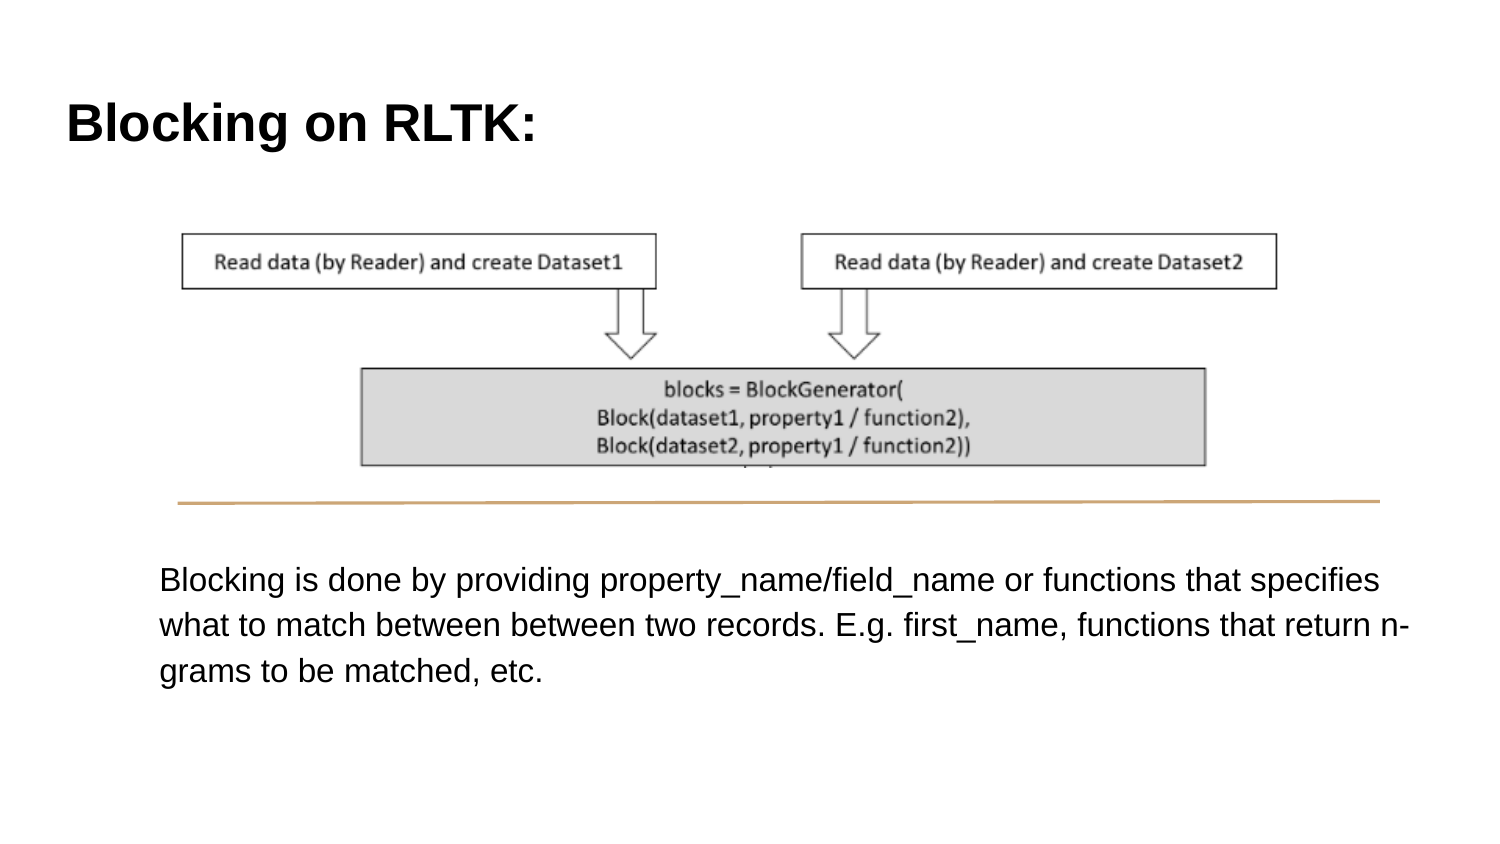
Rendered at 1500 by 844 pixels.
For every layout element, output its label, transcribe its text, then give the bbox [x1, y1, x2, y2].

title Blocking on RLTK: [51, 72, 1449, 167]
list Blocking is done by providing property_name/field_name or functions that specifies what to match between between two records. E.g. first_name, functions that return n-grams to be matched, etc. [69, 536, 1468, 713]
picture [159, 220, 1340, 469]
